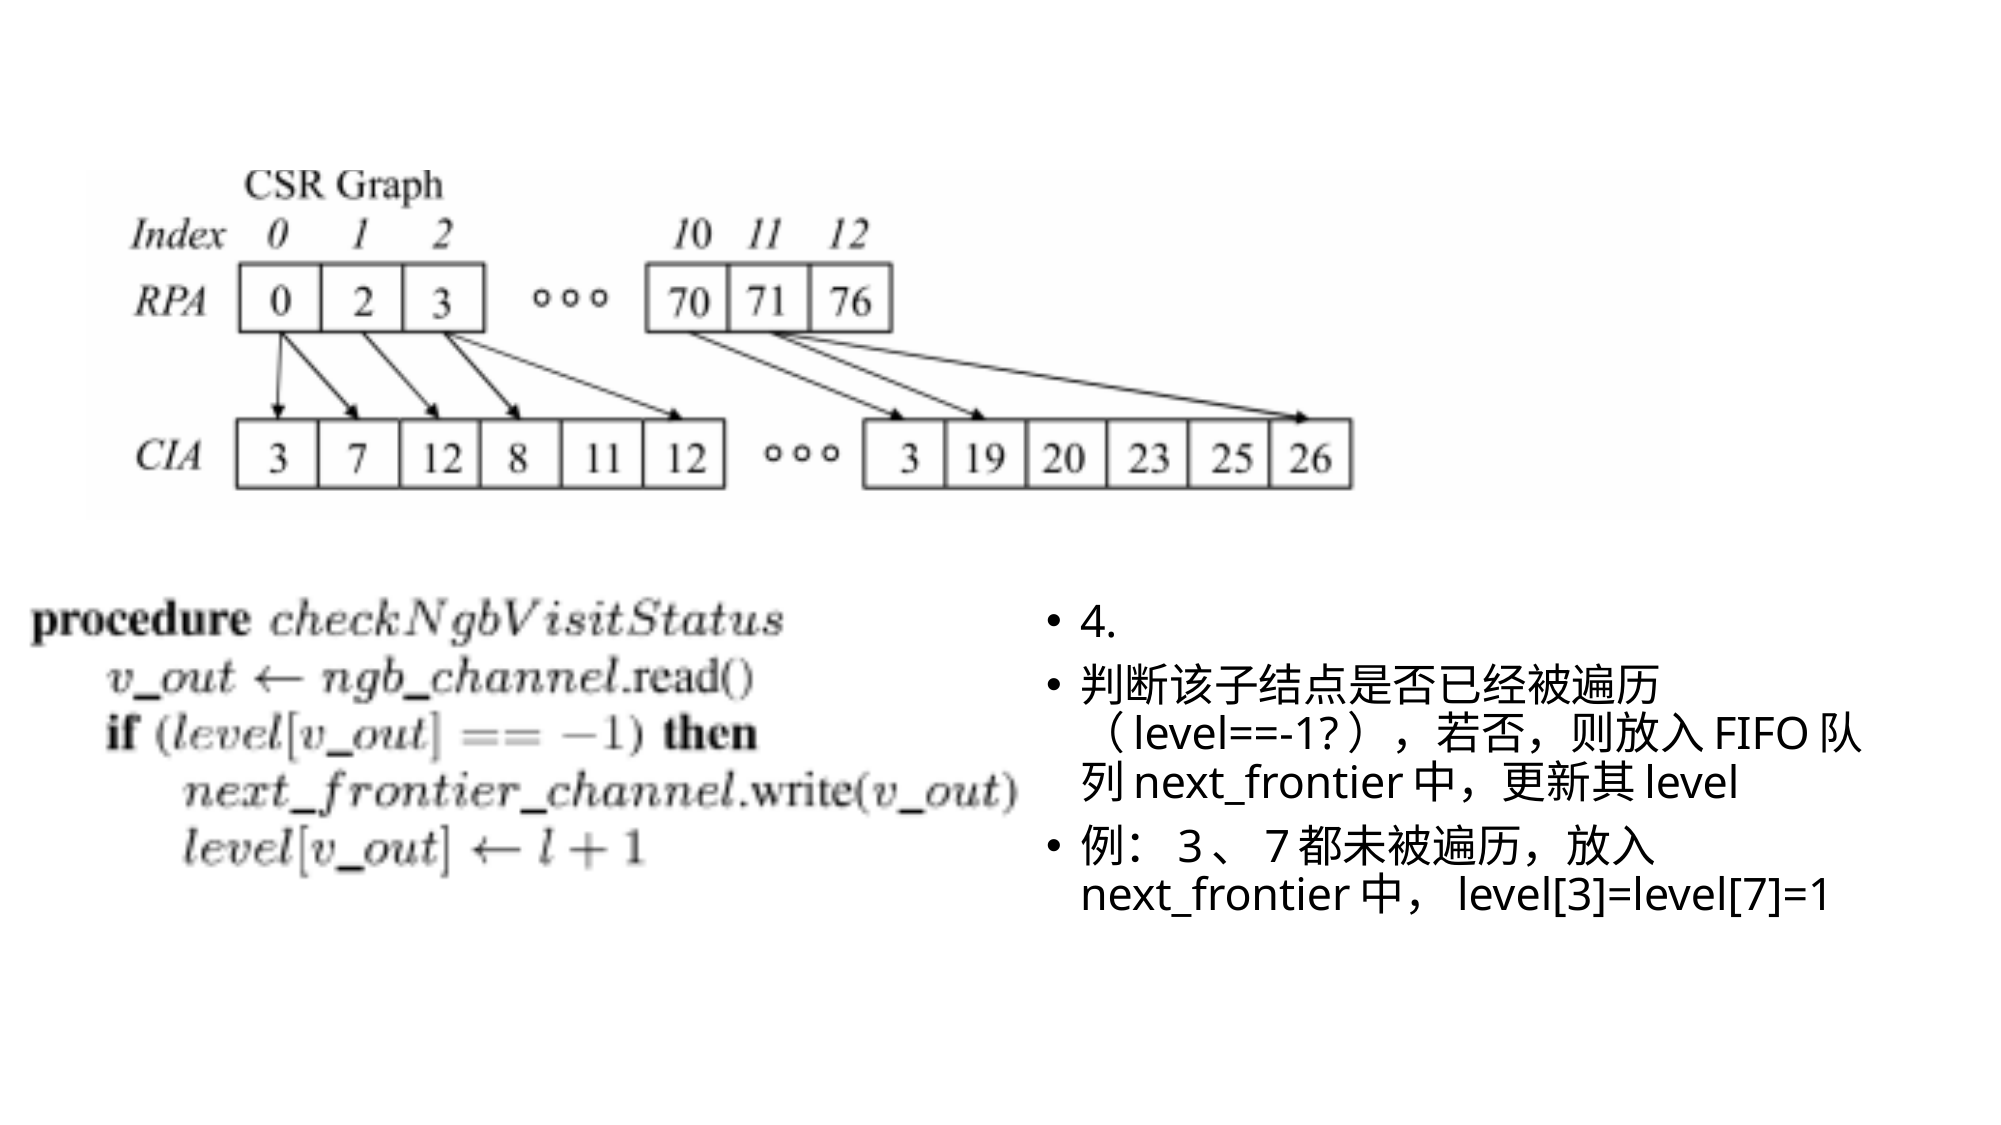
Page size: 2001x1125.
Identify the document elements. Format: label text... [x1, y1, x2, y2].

picture [86, 169, 1680, 520]
text_box 4. 判断该子结点是否已经被遍历（level==-1?），若否，则放入FIFO队列next_frontier中，更新其level 例：3、7都未被遍历，放入next_frontier中，level[3]=level[7]=1 [1031, 590, 1885, 990]
picture [23, 590, 1032, 890]
